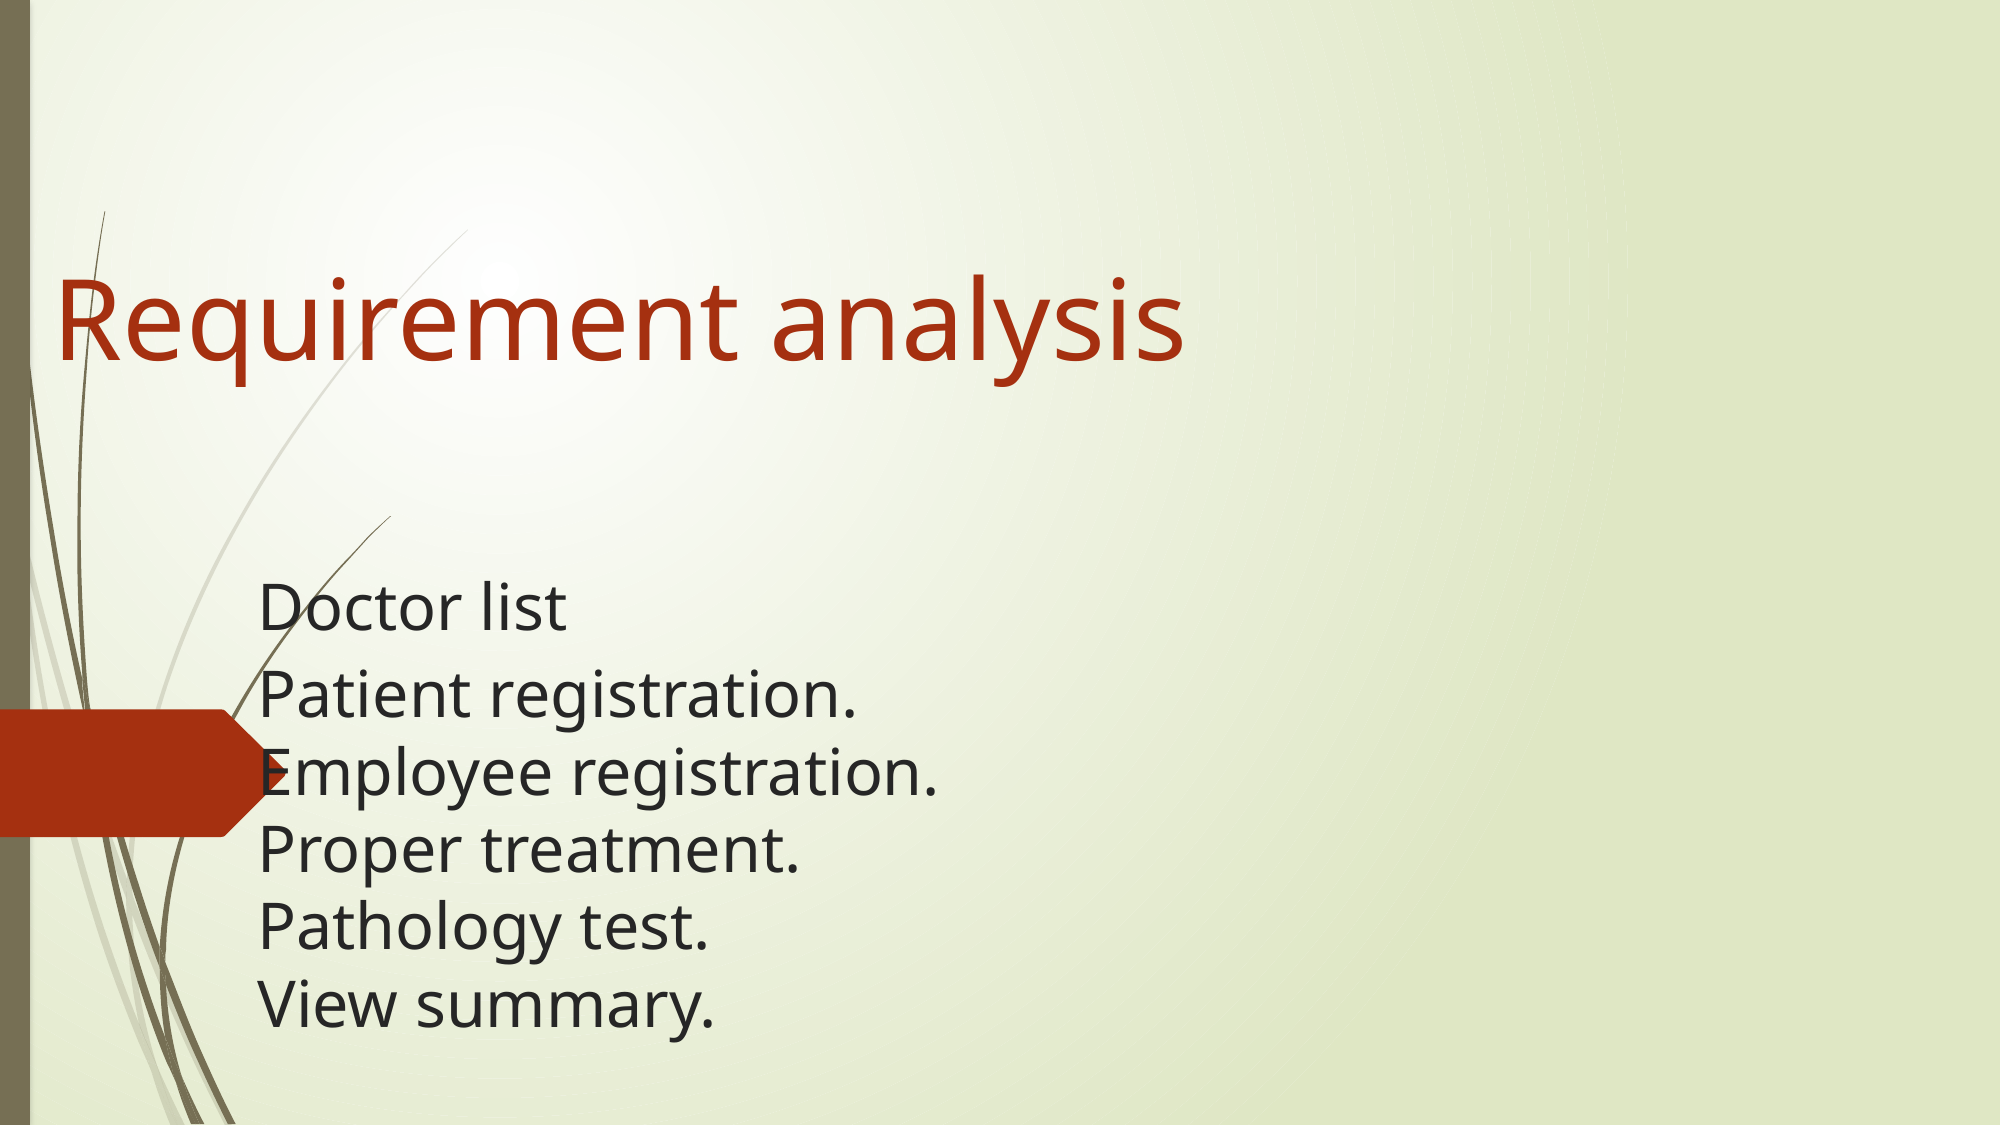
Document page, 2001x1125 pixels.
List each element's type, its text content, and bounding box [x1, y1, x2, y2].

title Requirement analysis Doctor list Patient registration. Employee registration. Proper treatment. Pathology test. View summary. [8, 0, 2000, 1125]
